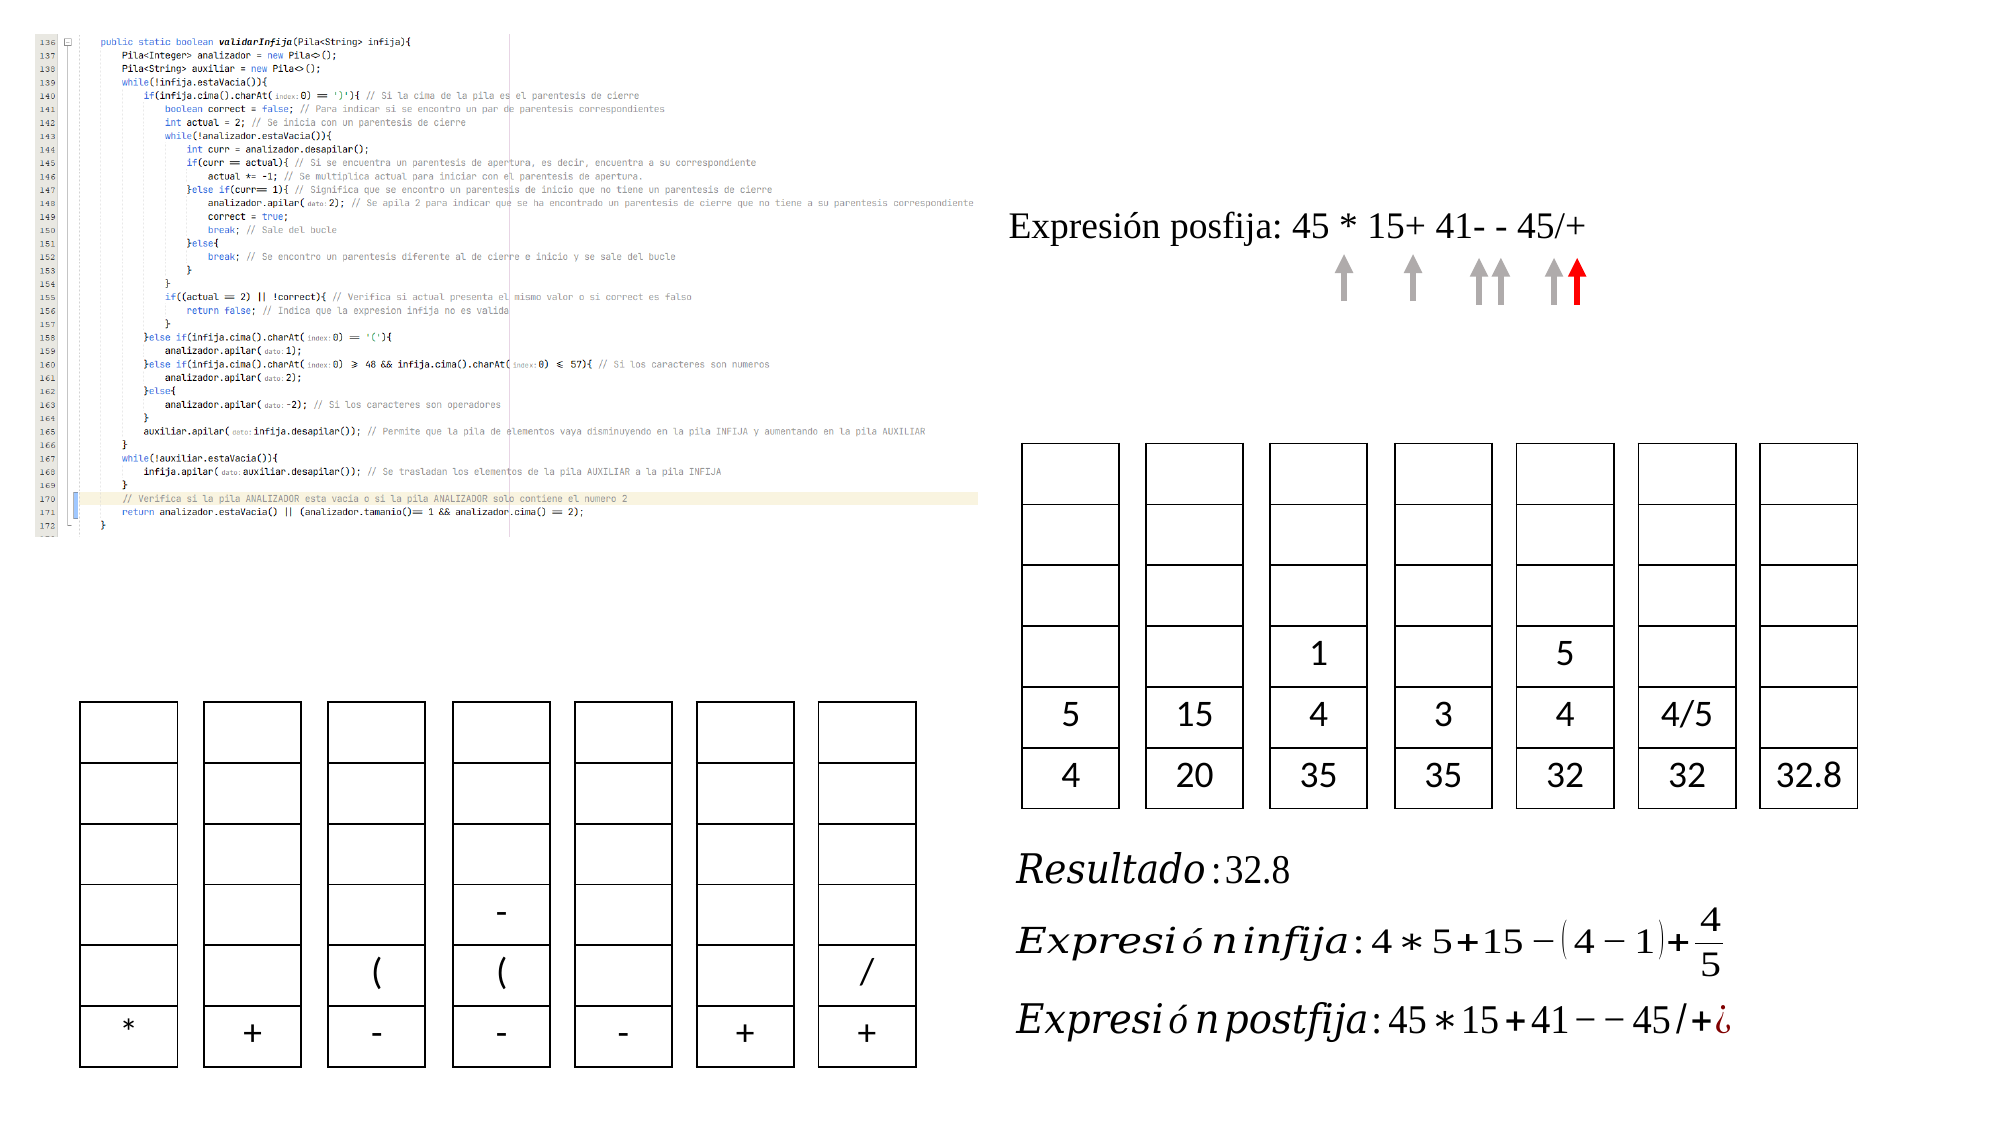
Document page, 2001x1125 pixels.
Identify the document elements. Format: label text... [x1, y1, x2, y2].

table_cell [1147, 505, 1242, 564]
table_cell / [819, 946, 915, 1005]
table_cell 5 [1023, 688, 1118, 747]
table_cell 1 [1271, 627, 1366, 686]
table_cell 4 [1023, 749, 1118, 808]
table_cell [1761, 627, 1857, 686]
table_cell [81, 885, 177, 944]
table_cell [1271, 505, 1366, 564]
table_cell [329, 885, 424, 944]
table_cell + [698, 1007, 793, 1066]
table_cell [1023, 566, 1118, 625]
table_header [1517, 444, 1613, 504]
table_cell [81, 946, 177, 1005]
table_cell 4 [1271, 688, 1366, 747]
table_cell [1639, 627, 1735, 686]
table_header [1761, 444, 1857, 504]
table_cell [454, 825, 549, 884]
table_cell [1147, 566, 1242, 625]
table_cell + [205, 1007, 300, 1066]
table_cell [1517, 505, 1613, 564]
table_cell [1639, 505, 1735, 564]
table_cell 4/5 [1639, 688, 1735, 747]
table_header [329, 703, 424, 762]
table_cell [1023, 627, 1118, 686]
table_header [454, 703, 549, 762]
table_cell [576, 764, 671, 823]
table_header [698, 703, 793, 762]
table_cell [819, 885, 915, 944]
table_cell [1761, 688, 1857, 747]
table_cell [819, 825, 915, 884]
table_cell [698, 885, 793, 944]
text_box Expresión posfija: 45 * 15+ 41- - 45/+ [993, 193, 1602, 254]
table_header [205, 703, 300, 762]
table_cell ( [329, 946, 424, 1005]
table_cell [1396, 627, 1491, 686]
table_cell - [454, 1007, 549, 1066]
table_cell [1761, 566, 1857, 625]
table_cell 5 [1517, 627, 1613, 686]
table_cell [576, 825, 671, 884]
table_cell [698, 764, 793, 823]
table_cell 32.8 [1761, 749, 1857, 808]
table_cell 3 [1396, 688, 1491, 747]
table_cell [1147, 627, 1242, 686]
table_cell [329, 825, 424, 884]
table_header [1147, 444, 1242, 504]
table_cell [205, 825, 300, 884]
table_cell [1023, 505, 1118, 564]
table_header [1639, 444, 1735, 504]
table_cell ( [454, 946, 549, 1005]
table_cell [819, 764, 915, 823]
table_cell [205, 764, 300, 823]
table_cell [576, 946, 671, 1005]
table_cell 32 [1639, 749, 1735, 808]
table_cell [205, 946, 300, 1005]
table_cell * [81, 1007, 177, 1066]
table_cell [1271, 566, 1366, 625]
table_header [1396, 444, 1491, 504]
table_header [81, 703, 177, 762]
table_cell + [819, 1007, 915, 1066]
table_cell 35 [1271, 749, 1366, 808]
table_cell [576, 885, 671, 944]
table_cell 32 [1517, 749, 1613, 808]
table_header [1271, 444, 1366, 504]
table_cell [81, 764, 177, 823]
table_cell 4 [1517, 688, 1613, 747]
table_cell [1517, 566, 1613, 625]
table_cell [1396, 566, 1491, 625]
table_header [576, 703, 671, 762]
table_cell 35 [1396, 749, 1491, 808]
table_cell [698, 946, 793, 1005]
table_cell [1639, 566, 1735, 625]
table_cell - [329, 1007, 424, 1066]
table_cell [698, 825, 793, 884]
table_cell [81, 825, 177, 884]
table_header [1023, 444, 1118, 504]
table_cell 15 [1147, 688, 1242, 747]
table_cell [1396, 505, 1491, 564]
table_header [819, 703, 915, 762]
picture [35, 34, 978, 538]
table_cell [329, 764, 424, 823]
table_cell [1761, 505, 1857, 564]
table_cell - [454, 885, 549, 944]
table_cell 20 [1147, 749, 1242, 808]
table_cell [454, 764, 549, 823]
table_cell - [576, 1007, 671, 1066]
table_cell [205, 885, 300, 944]
